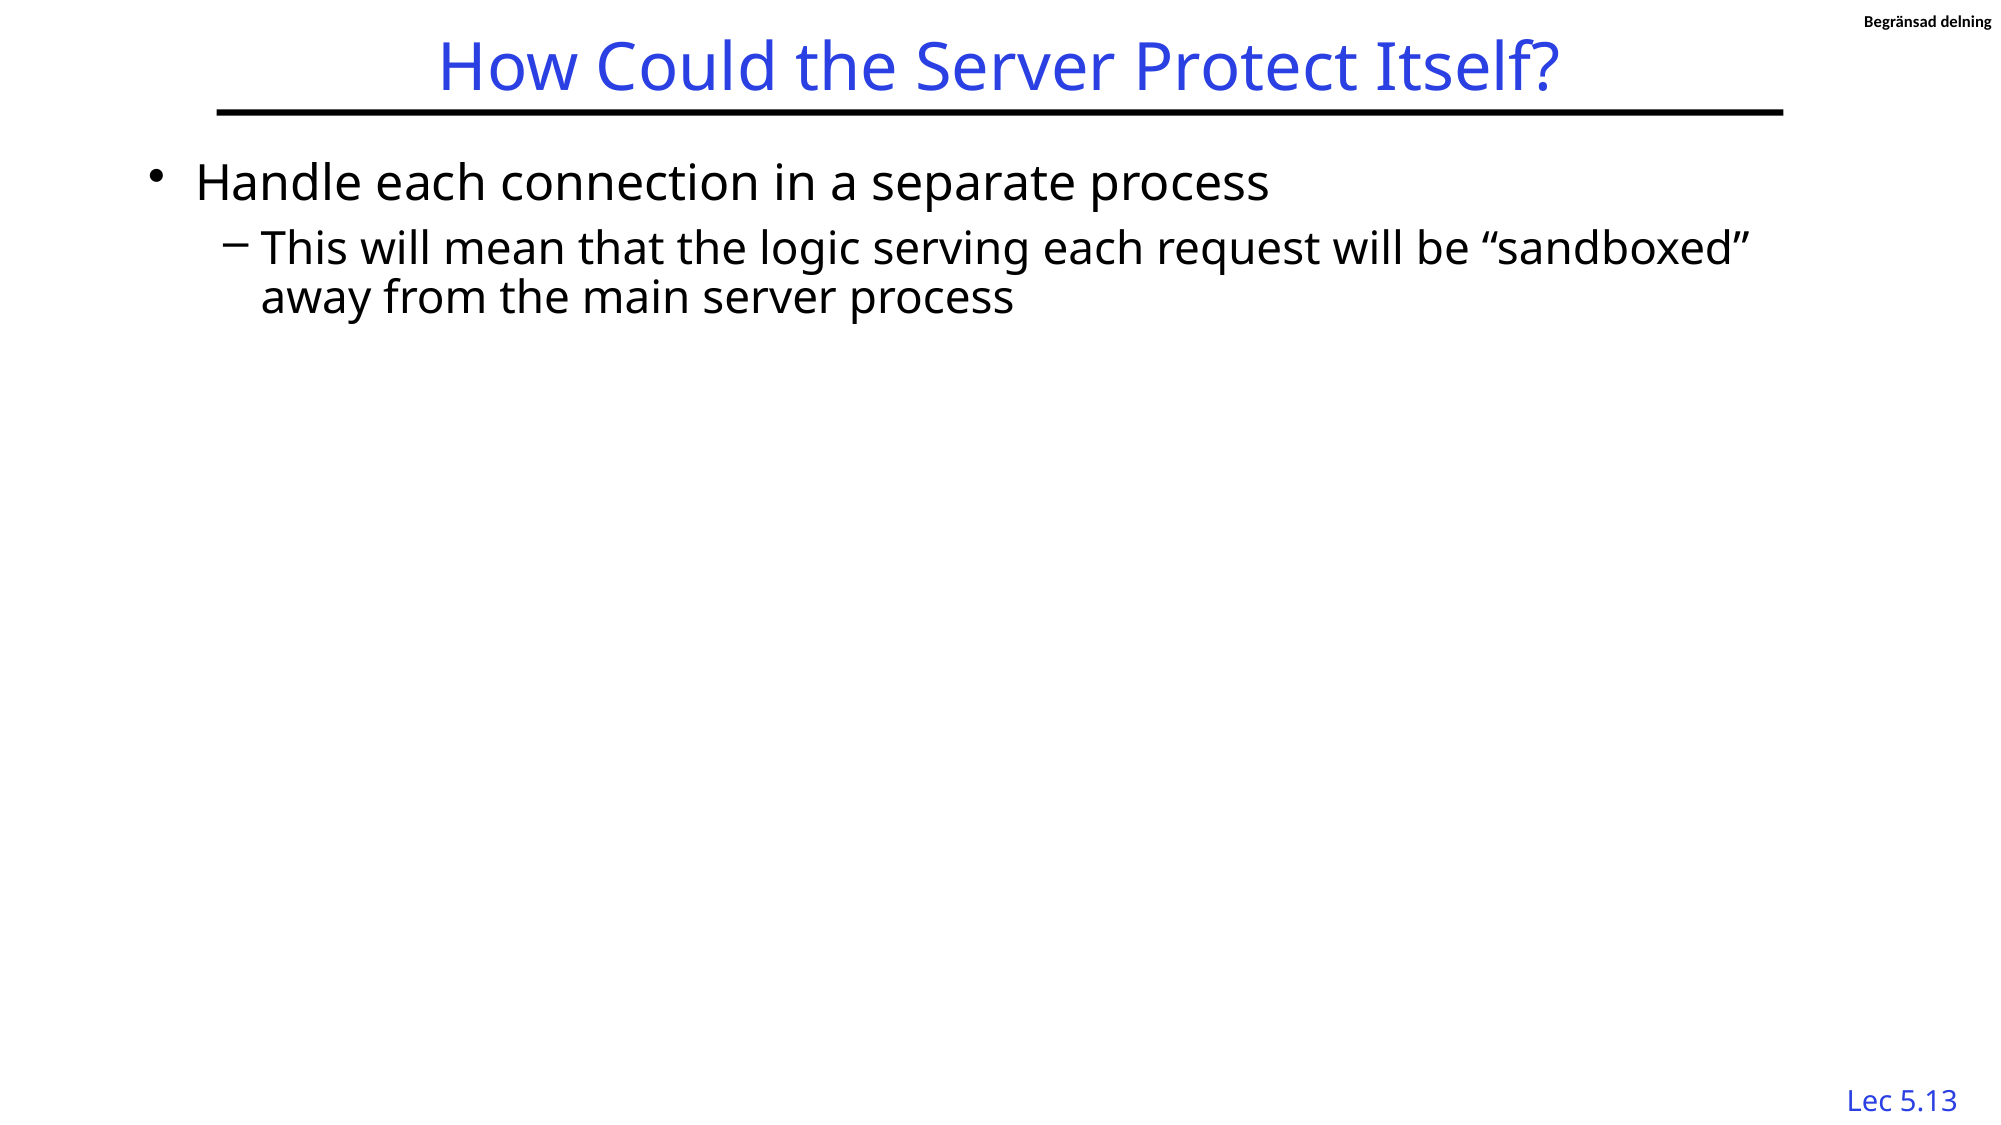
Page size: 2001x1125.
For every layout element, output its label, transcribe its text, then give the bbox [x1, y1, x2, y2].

title How Could the Server Protect Itself? [216, 24, 1784, 113]
list Handle each connection in a separate process This will mean that the logic serving each request will be “sandboxed” away from the main server process [133, 149, 1867, 988]
